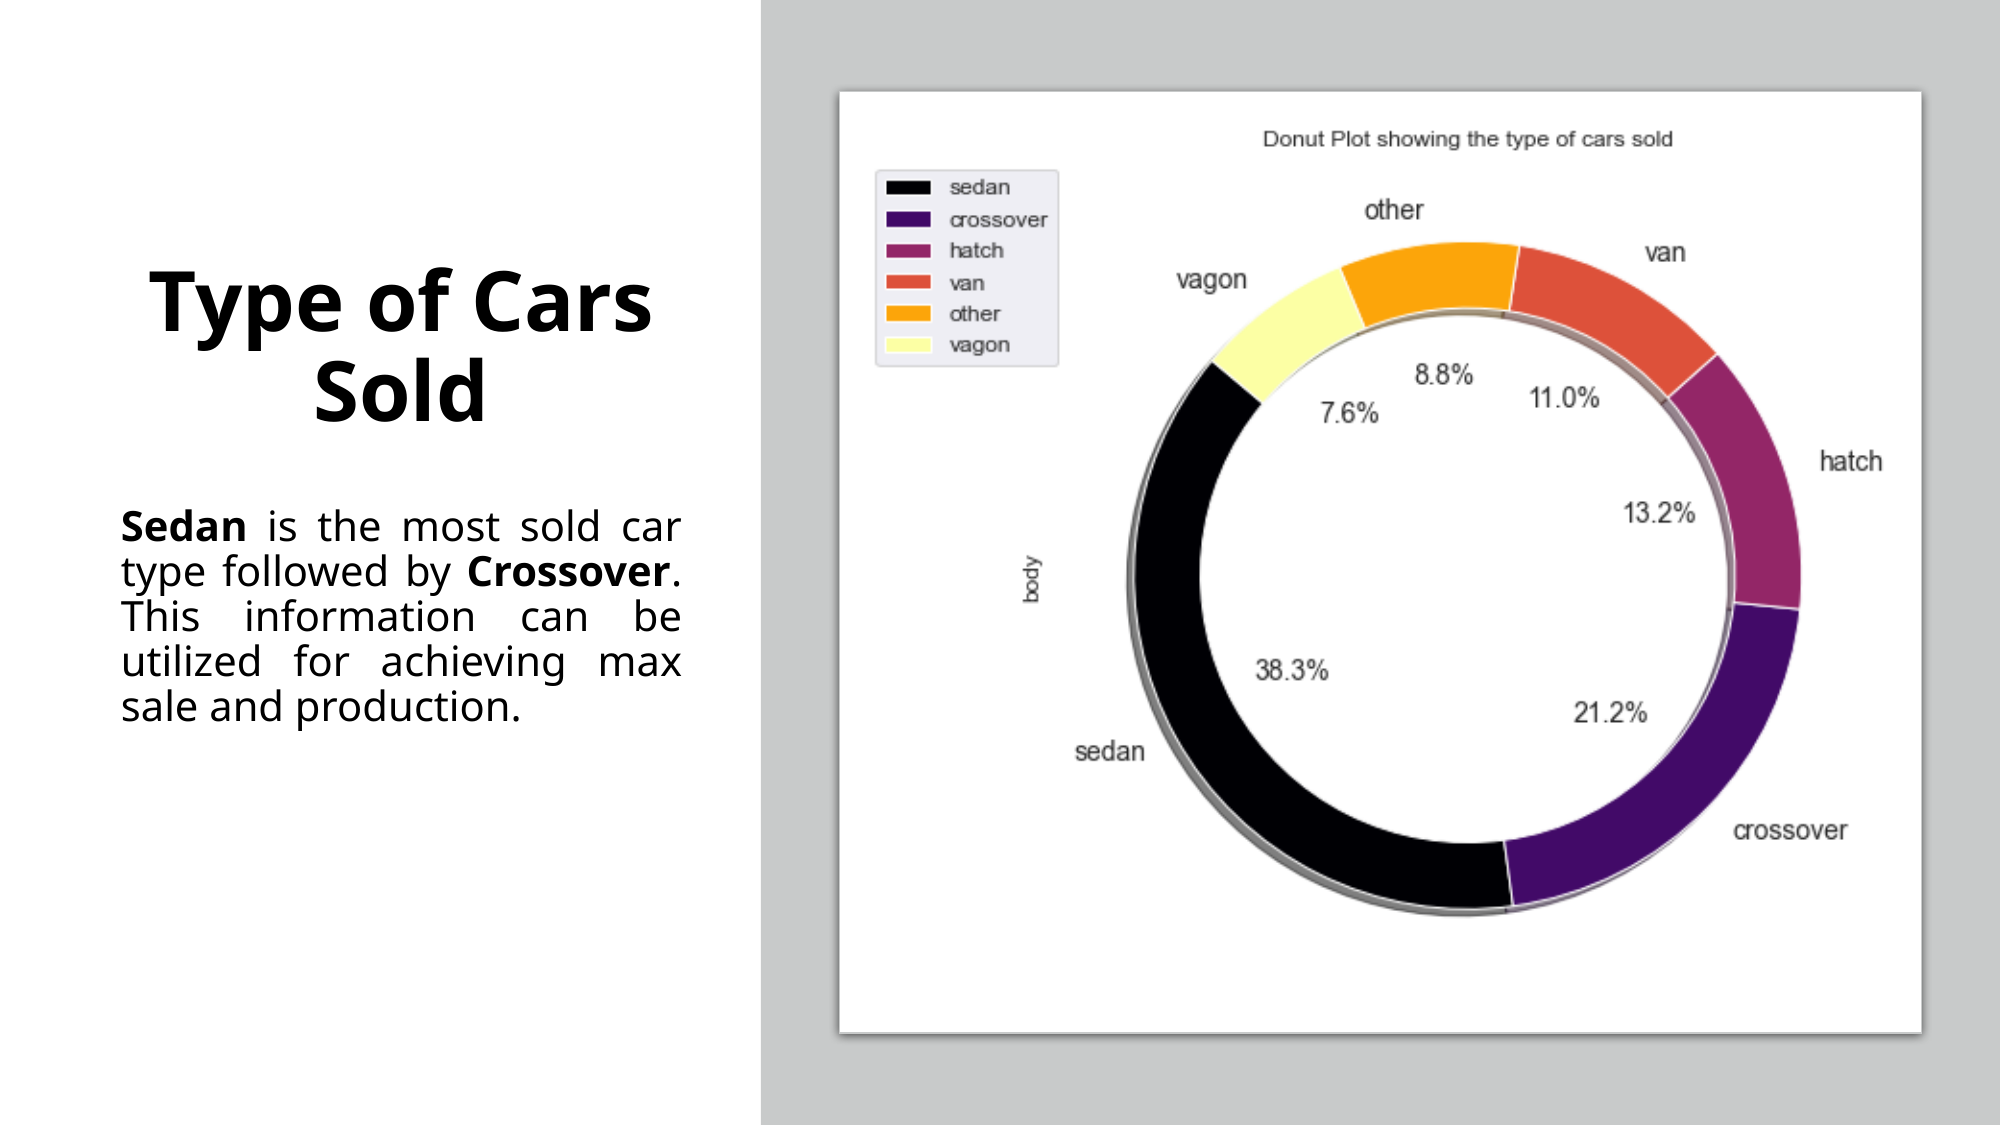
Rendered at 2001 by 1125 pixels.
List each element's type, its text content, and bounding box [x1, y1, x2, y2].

text_box Type of Cars Sold Sedan is the most sold car type followed by Crossover. This information can be utilized for achieving max sale and production. [105, 252, 698, 873]
text_box [838, 91, 1922, 1034]
text_box [760, 0, 2000, 1125]
picture [866, 118, 1895, 1007]
